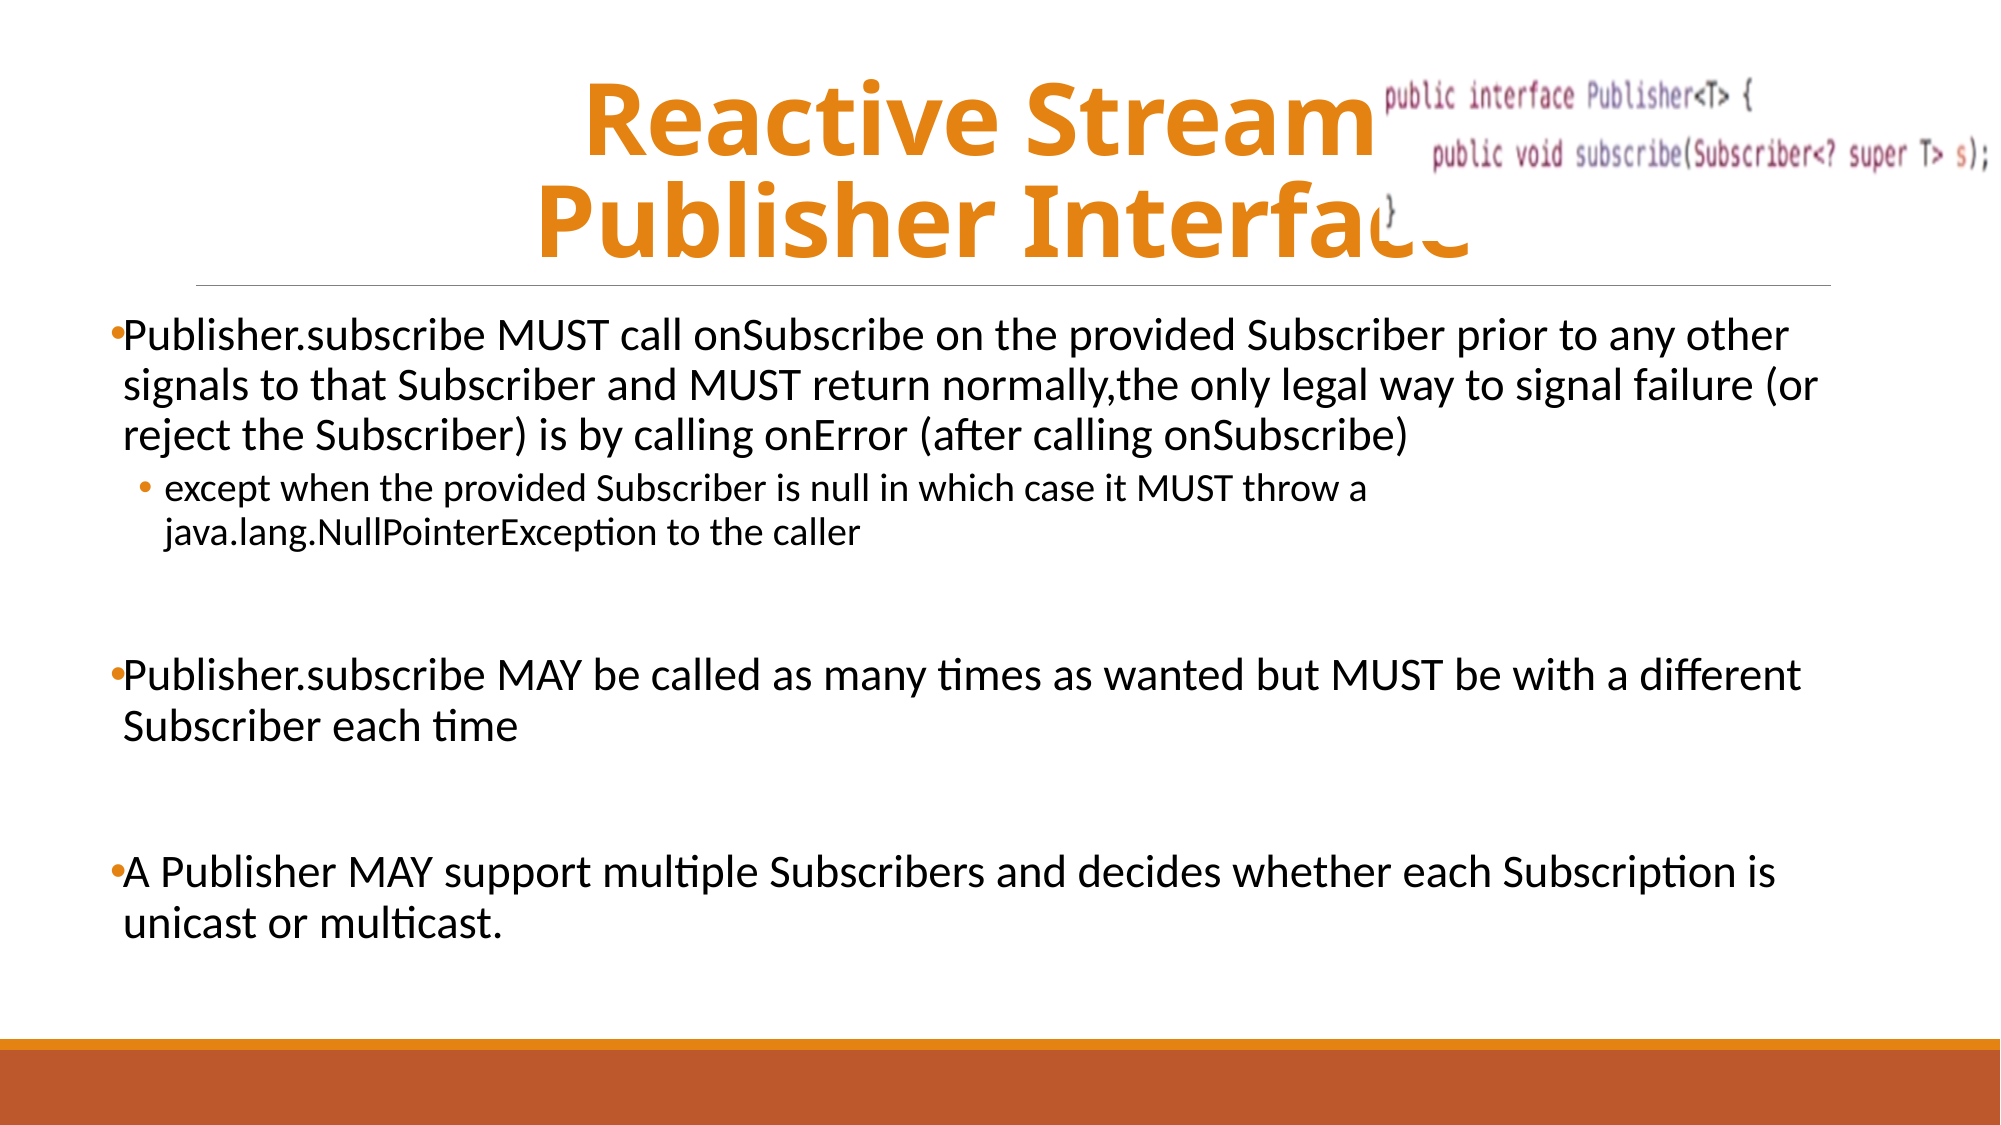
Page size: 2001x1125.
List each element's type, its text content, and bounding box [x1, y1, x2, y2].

title Reactive Streams Publisher Interface [180, 47, 1830, 285]
picture [1378, 46, 2000, 242]
list Publisher.subscribe MUST call onSubscribe on the provided Subscriber prior to any other signals to that Subscriber and MUST return normally,the only legal way to signal failure (or reject the Subscriber) is by calling onError (after calling onSubscribe) except when the provided Subscriber is null in which case it MUST throw a java.lang.NullPointerException to the caller Publisher.subscribe MAY be called as many times as wanted but MUST be with a different Subscriber each time A Publisher MAY support multiple Subscribers and decides whether each Subscription is unicast or multicast. [109, 302, 1830, 963]
